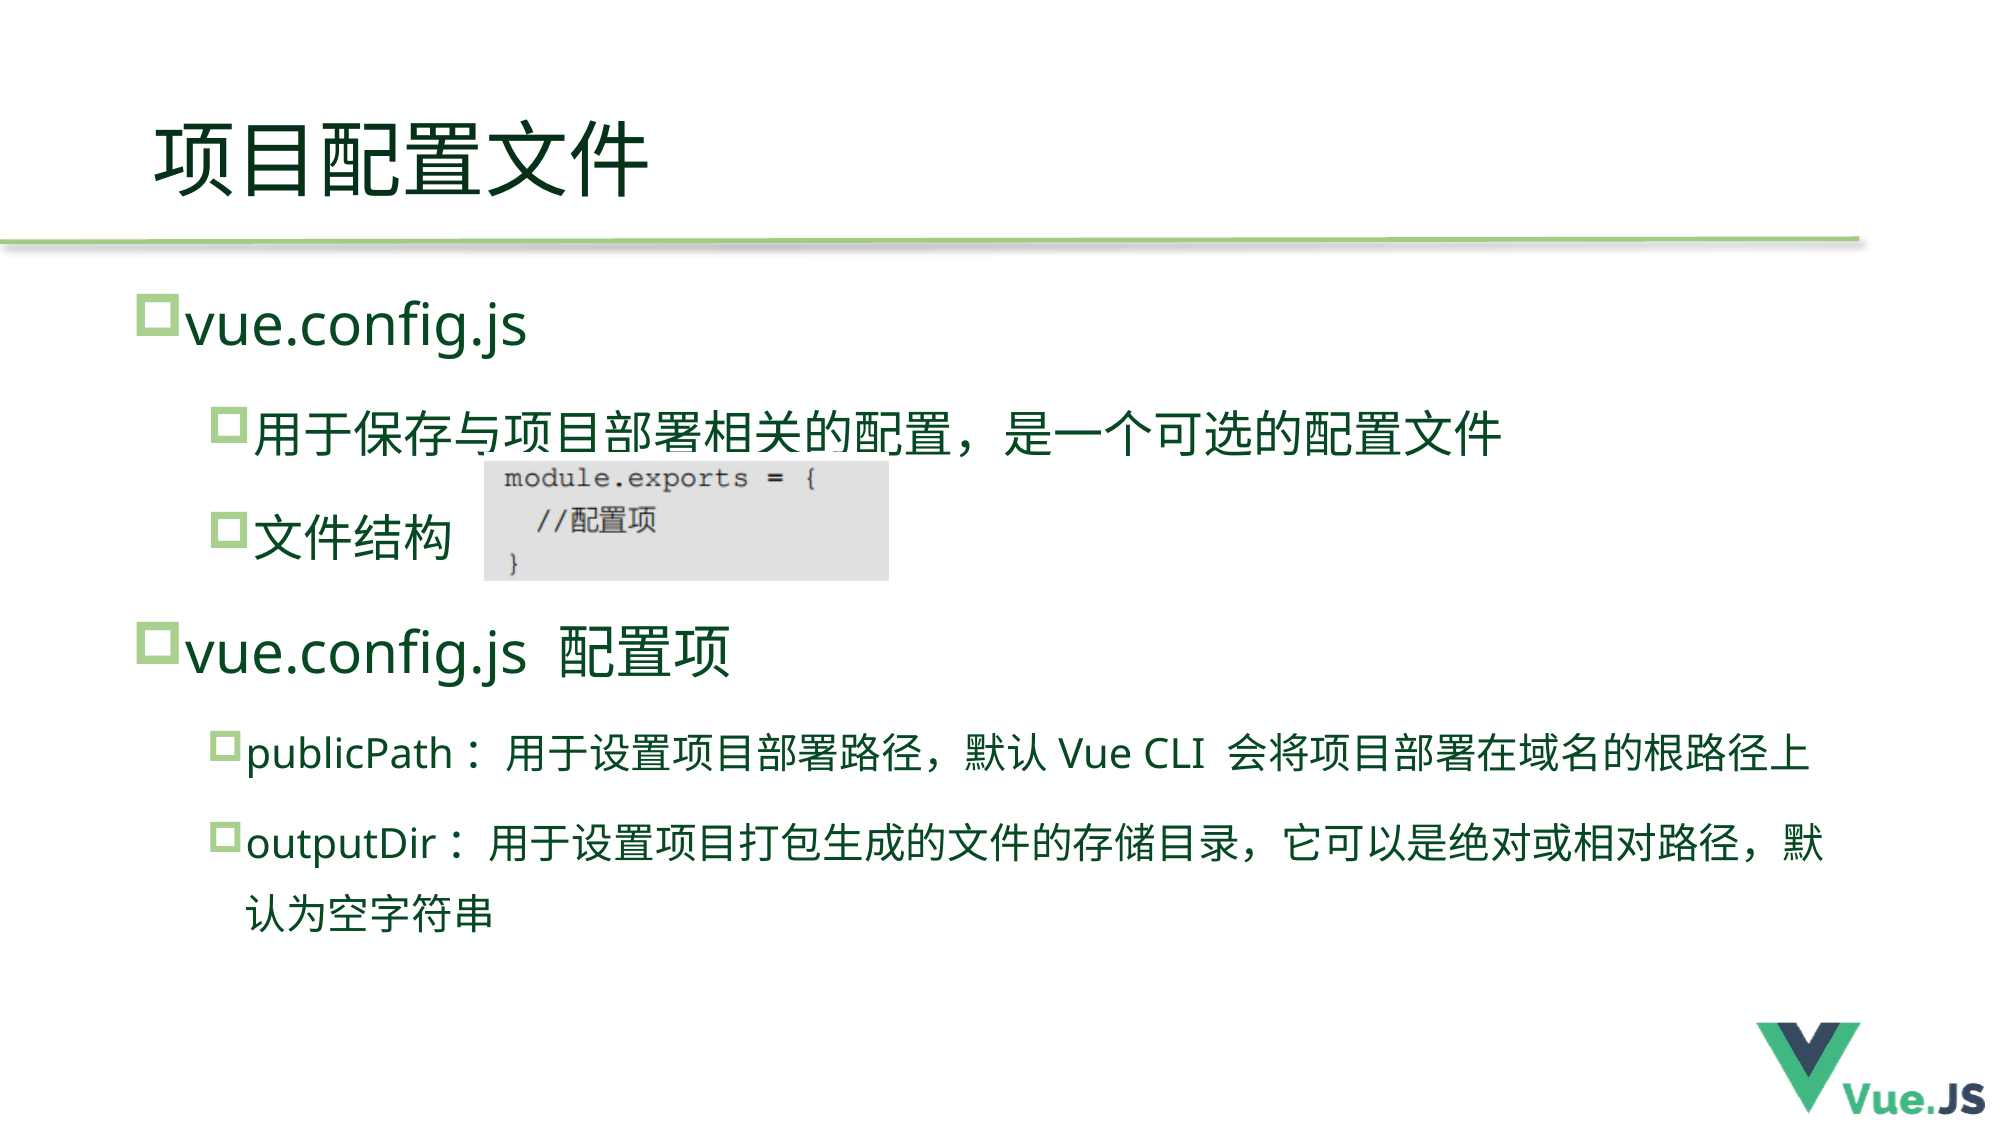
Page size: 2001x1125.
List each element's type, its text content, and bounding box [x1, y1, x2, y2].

picture [484, 452, 889, 589]
picture [1748, 1010, 2000, 1125]
list vue.config.js 用于保存与项目部署相关的配置，是一个可选的配置文件 文件结构 vue.config.js 配置项 publicPath：用于设置项目部署路径，默认Vue CLI 会将项目部署在域名的根路径上 outputDir：用于设置项目打包生成的文件的存储目录，它可以是绝对或相对路径，默认为空字符串 [116, 251, 1863, 1014]
title 项目配置文件 [137, 93, 1863, 234]
